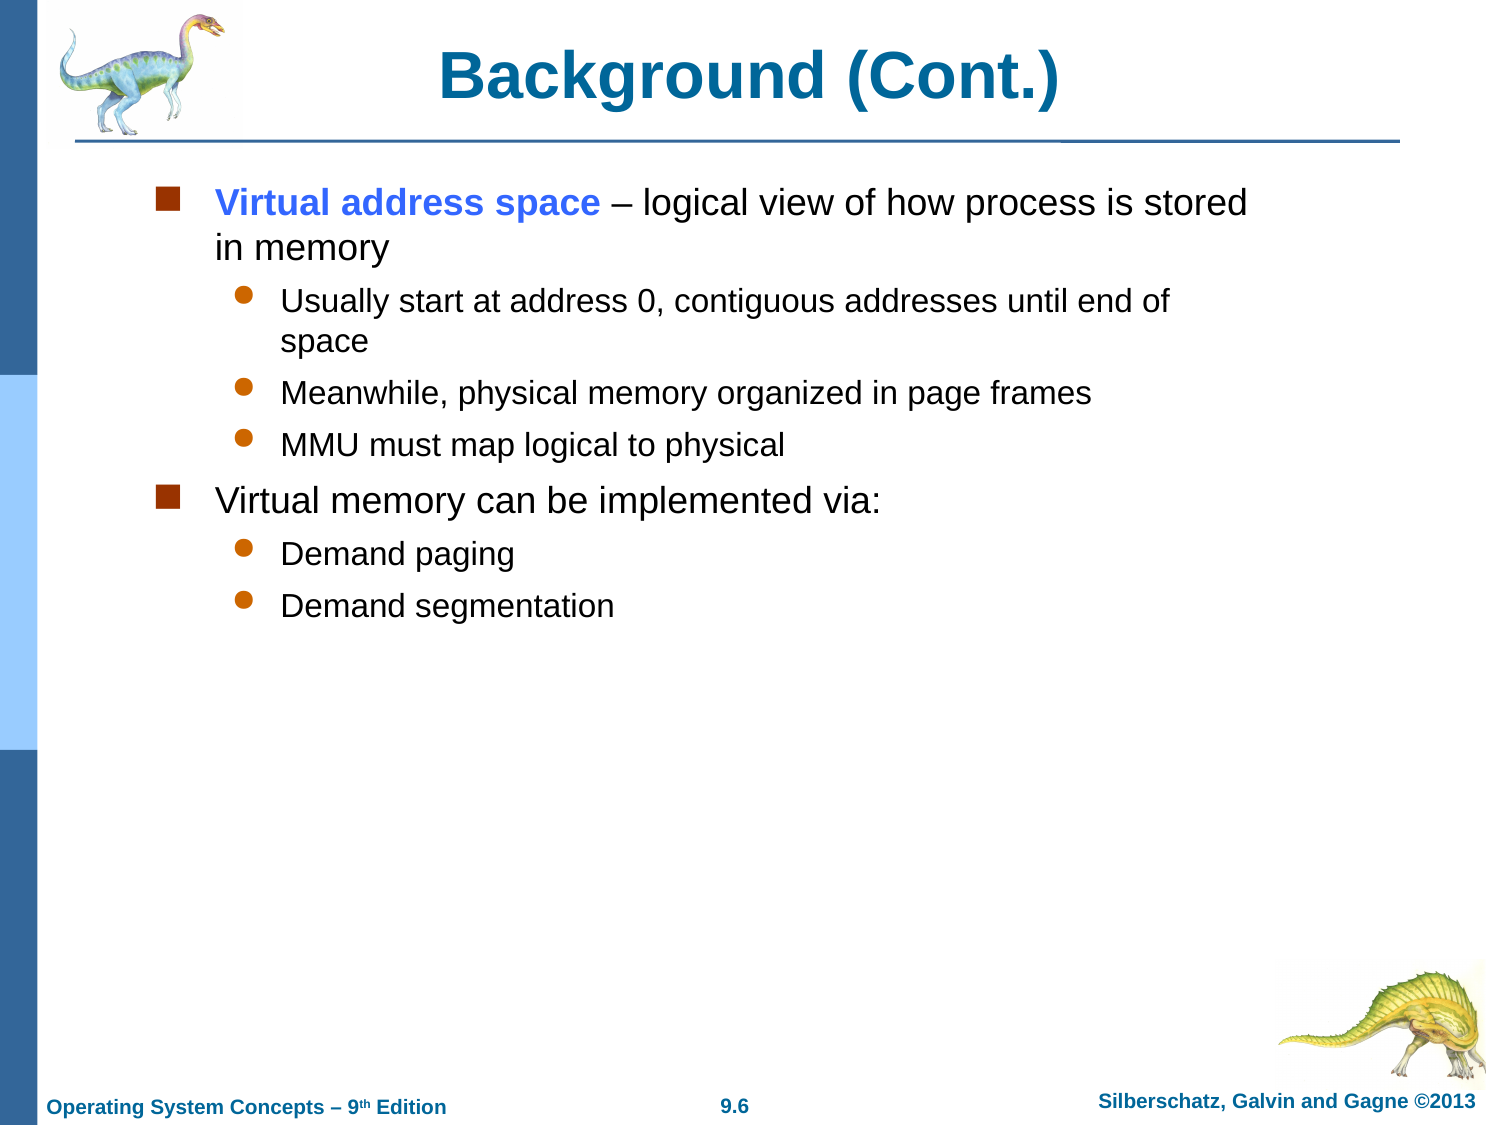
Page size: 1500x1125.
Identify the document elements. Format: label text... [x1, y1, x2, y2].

picture [1275, 959, 1486, 1090]
picture [46, 0, 243, 149]
title Background (Cont.) [75, 24, 1425, 120]
list Virtual address space – logical view of how process is stored in memory Usually start at address 0, contiguous addresses until end of space Meanwhile, physical memory organized in page frames MMU must map logical to physical Virtual memory can be implemented via: Demand paging Demand segmentation [143, 170, 1265, 914]
